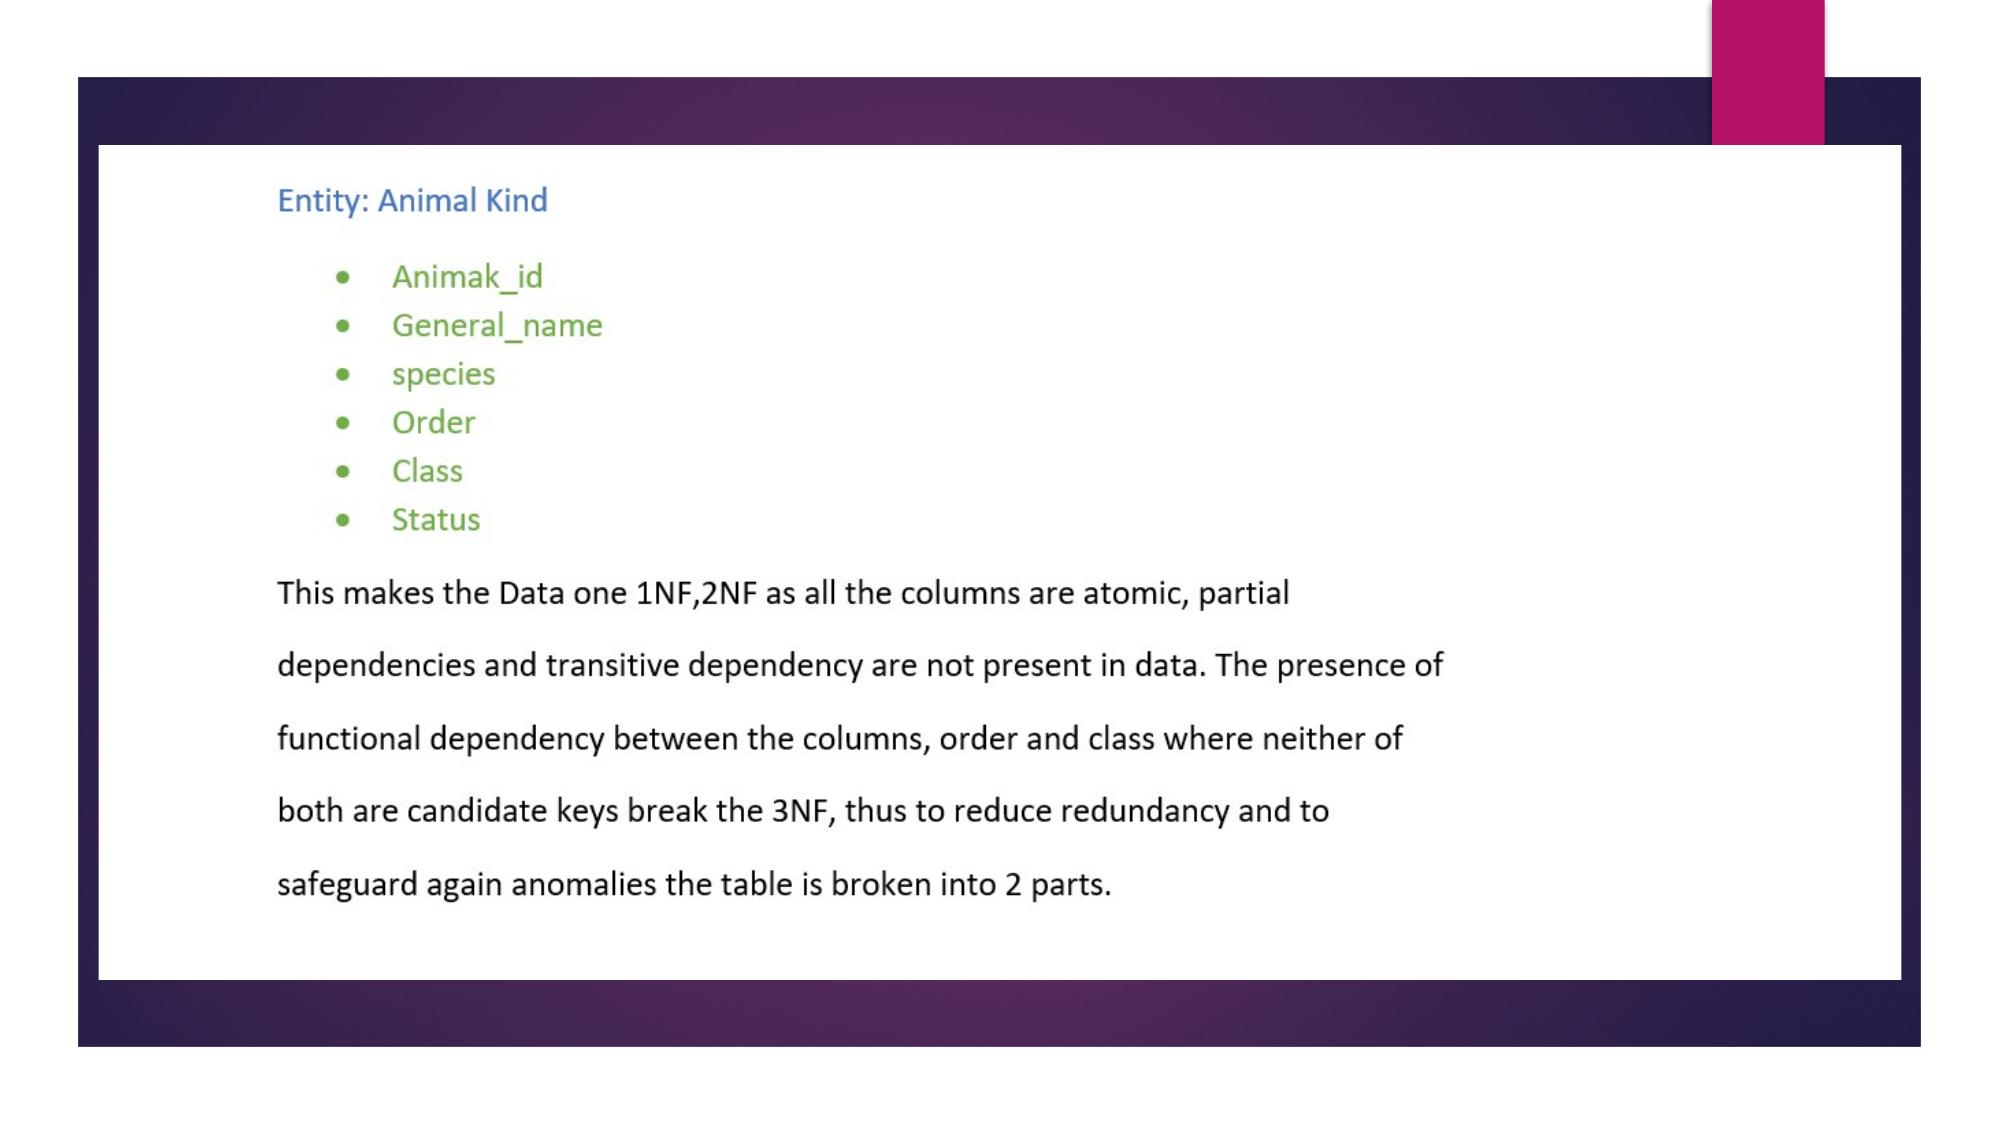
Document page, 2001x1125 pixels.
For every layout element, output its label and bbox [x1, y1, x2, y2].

text_box [98, 145, 1902, 980]
